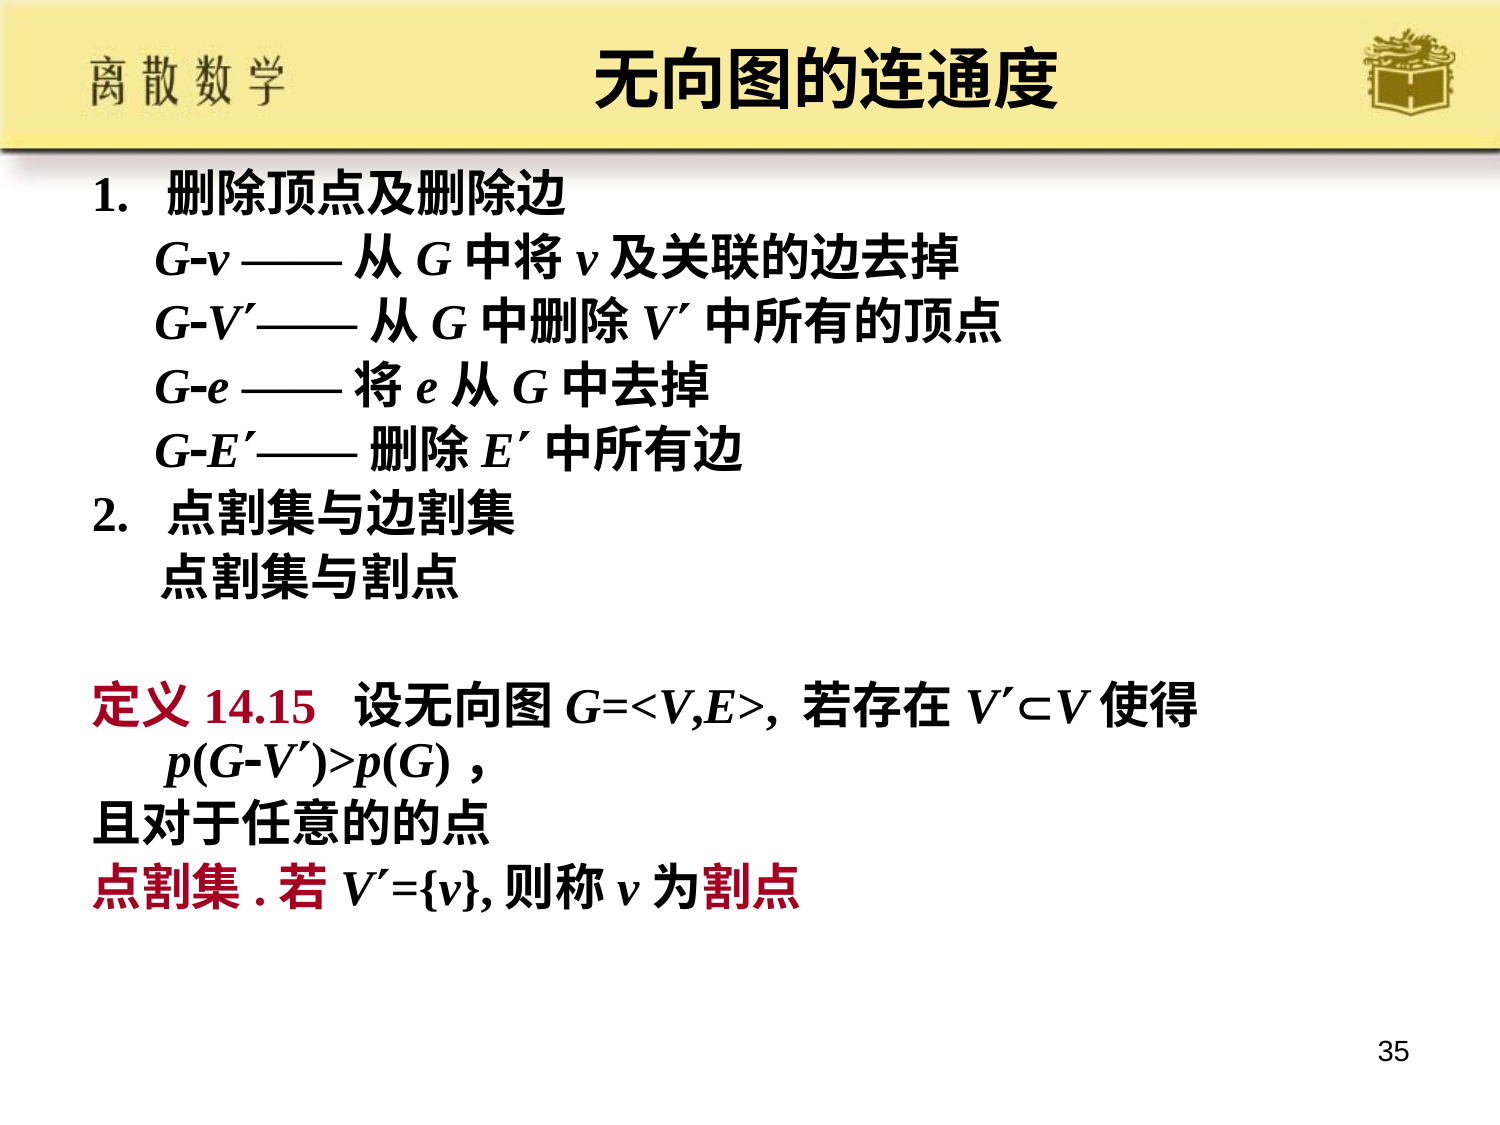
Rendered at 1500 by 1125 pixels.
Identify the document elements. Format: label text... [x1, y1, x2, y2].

slide_number 35 [1074, 1024, 1425, 1103]
title 无向图的连通度 [324, 42, 1329, 112]
picture [0, 0, 1500, 1125]
